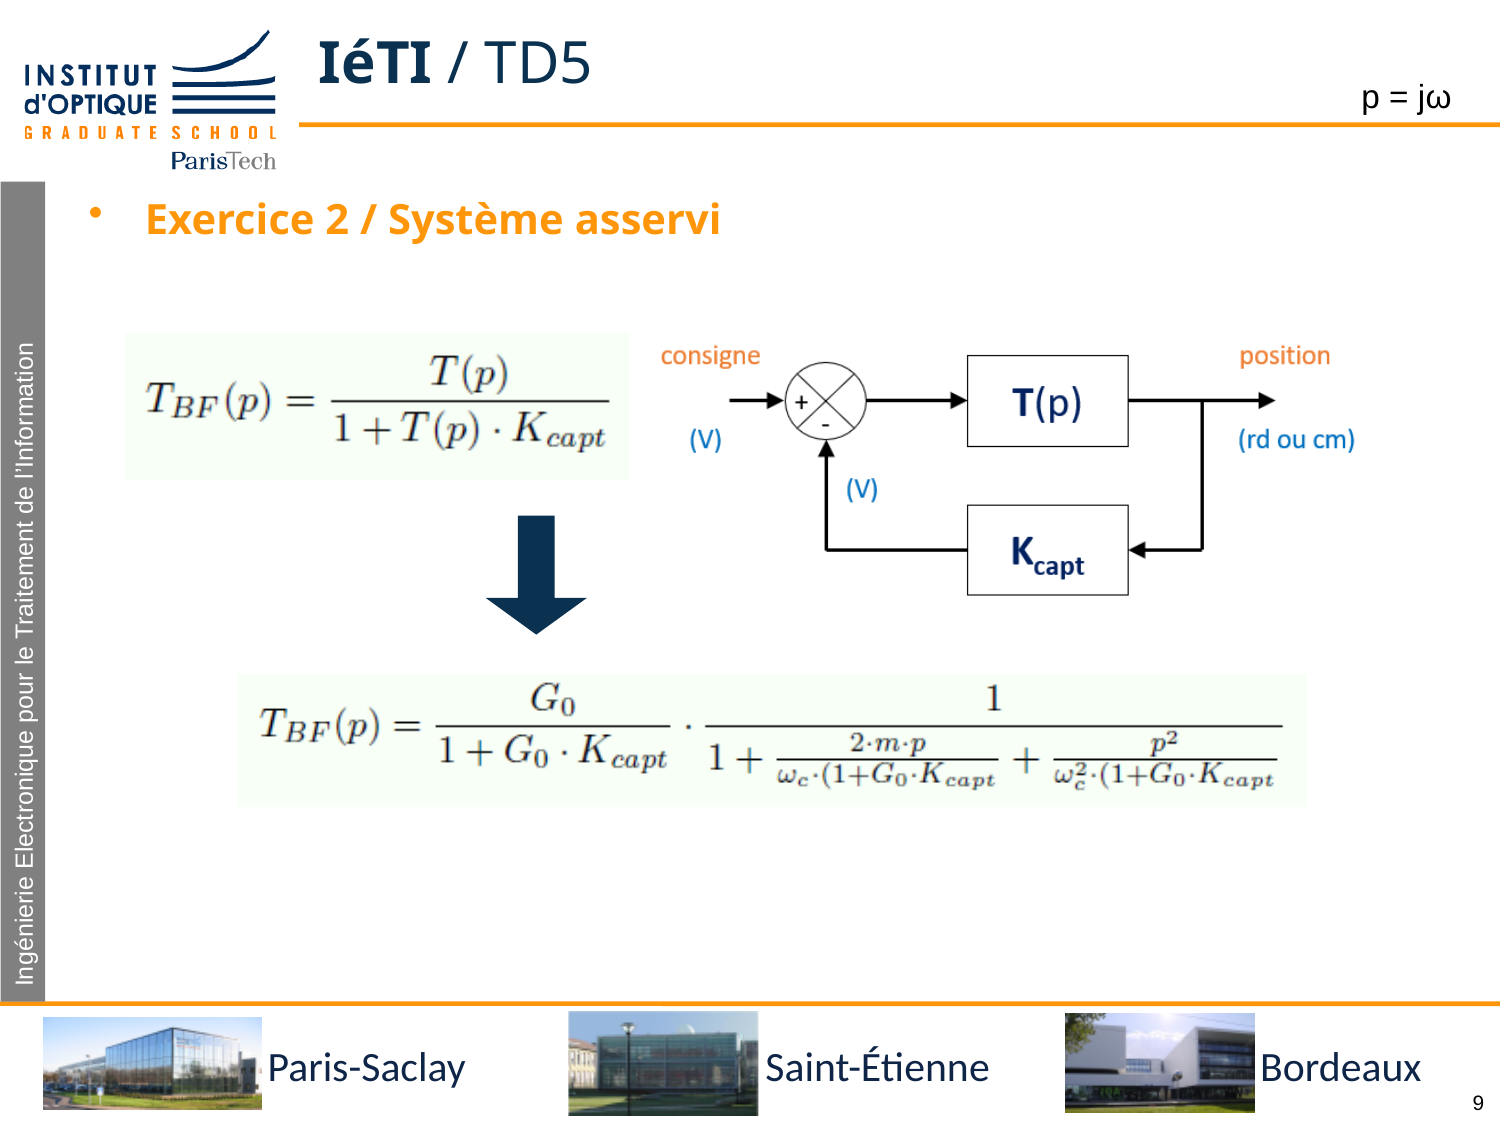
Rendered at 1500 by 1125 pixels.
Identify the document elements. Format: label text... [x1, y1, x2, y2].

picture [0, 7, 299, 191]
picture [568, 1011, 759, 1116]
text_box Ingénierie Electronique pour le Traitement de l’Information [0, 181, 46, 1002]
picture [238, 674, 1307, 807]
picture [125, 333, 629, 481]
picture [1065, 1013, 1255, 1113]
picture [43, 1017, 262, 1110]
text_box p = jω [1346, 67, 1500, 123]
list Exercice 2 / Système asservi [73, 185, 1424, 256]
title IéTI / TD5 [303, 4, 1500, 117]
text_box [485, 515, 588, 635]
picture [646, 323, 1375, 605]
